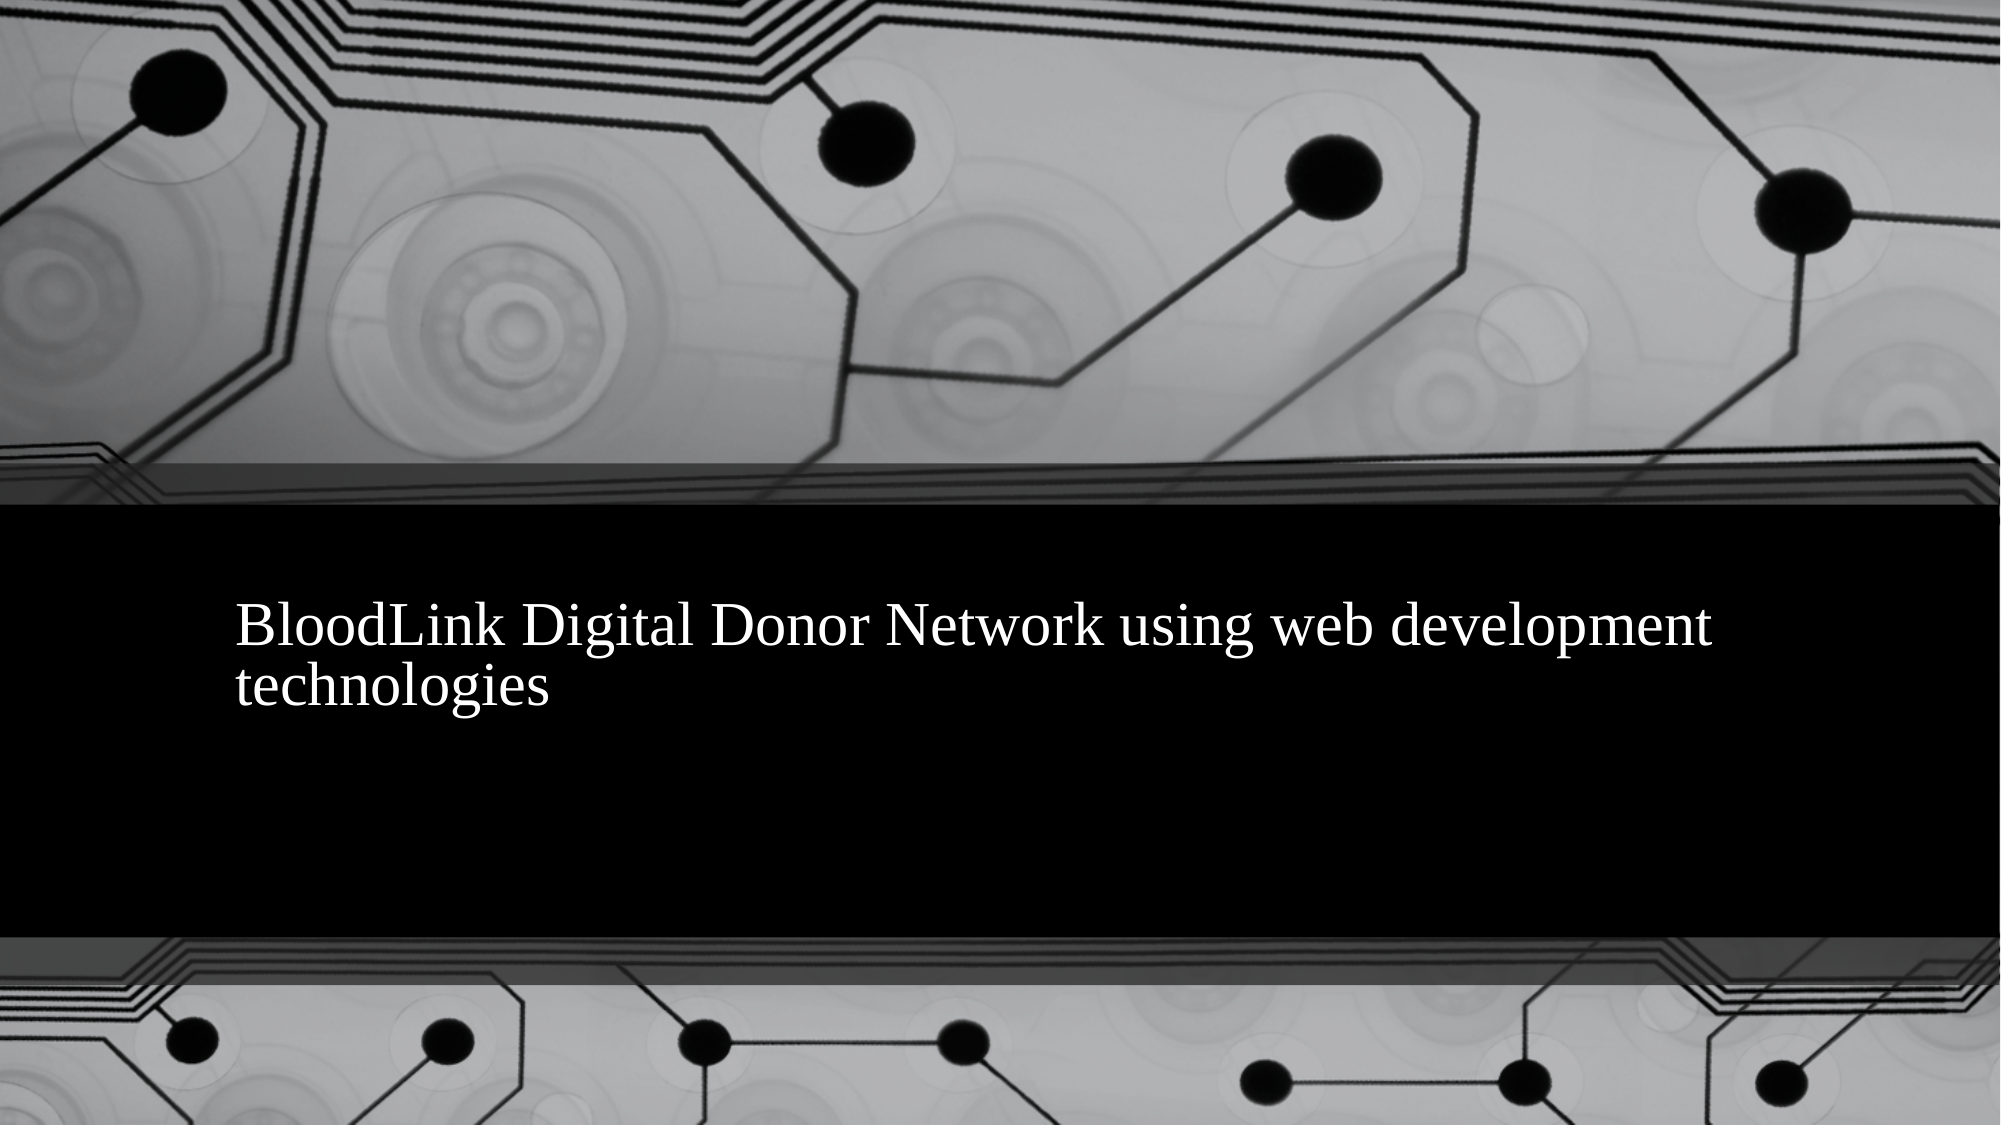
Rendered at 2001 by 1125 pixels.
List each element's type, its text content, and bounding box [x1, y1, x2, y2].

picture [0, 0, 2001, 1125]
title BloodLink Digital Donor Network using web development technologies [220, 656, 1871, 800]
